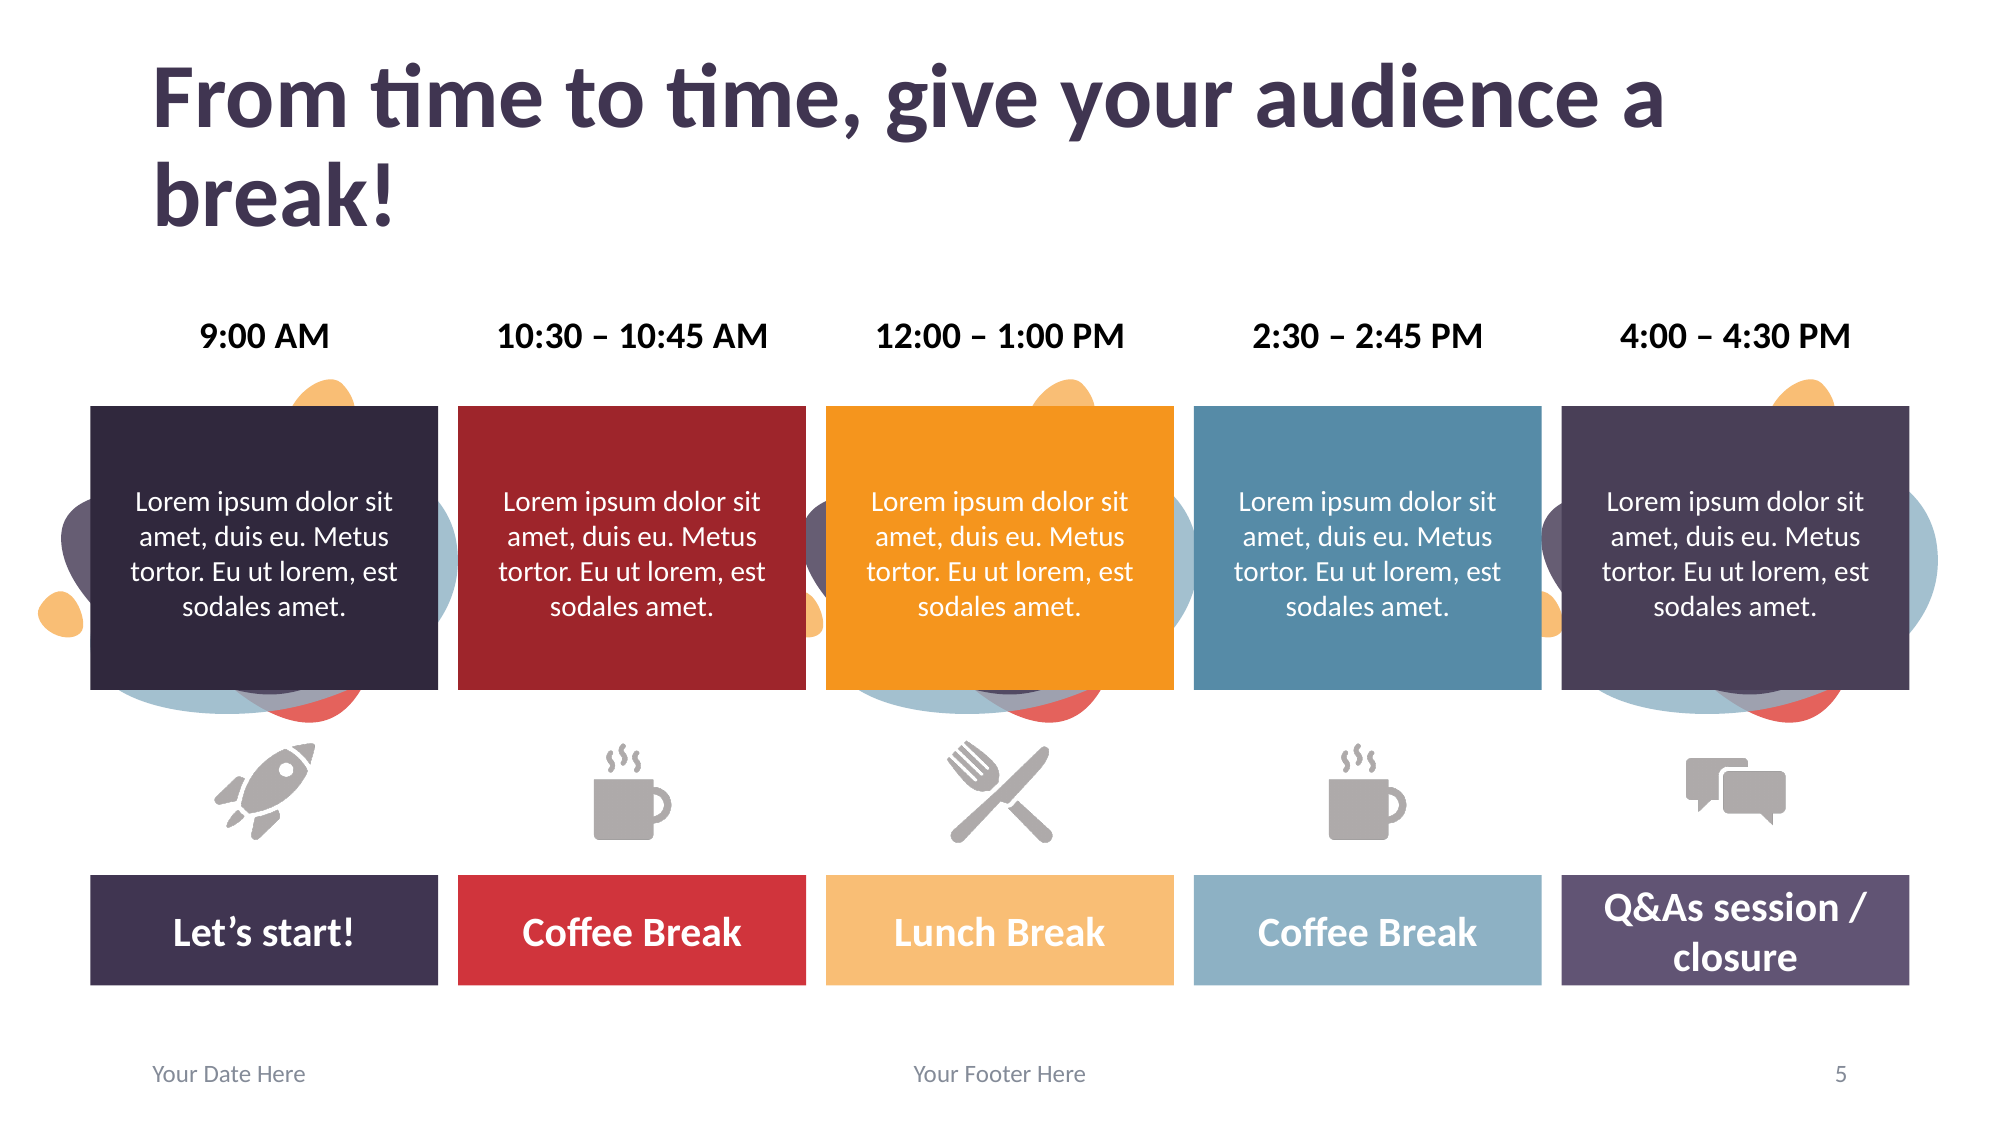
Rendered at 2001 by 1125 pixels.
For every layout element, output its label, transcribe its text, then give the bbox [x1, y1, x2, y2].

picture [940, 734, 1059, 850]
picture [205, 734, 324, 850]
text_box Coffee Break [457, 874, 807, 986]
text_box Coffee Break [1193, 874, 1543, 986]
text_box Lorem ipsum dolor sit amet, duis eu. Metus tortor. Eu ut lorem, est sodales amet. [496, 482, 769, 623]
text_box 12:00 – 1:00 PM [858, 303, 1143, 364]
title From time to time, give your audience a break! [137, 54, 1863, 241]
text_box 2:30 – 2:45 PM [1235, 303, 1501, 364]
text_box Q&As session / closure [1561, 874, 1911, 986]
text_box 4:00 – 4:30 PM [1603, 303, 1869, 364]
picture [1308, 734, 1427, 850]
picture [1676, 734, 1795, 850]
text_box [37, 379, 458, 723]
text_box 9:00 AM [182, 303, 346, 364]
text_box Lorem ipsum dolor sit amet, duis eu. Metus tortor. Eu ut lorem, est sodales amet. [1231, 482, 1504, 623]
text_box [458, 405, 777, 691]
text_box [777, 379, 1198, 723]
footer Your Footer Here [662, 1042, 1338, 1103]
text_box [1198, 405, 1517, 691]
text_box Let’s start! [89, 874, 439, 986]
text_box Lunch Break [825, 874, 1175, 986]
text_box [1517, 379, 1938, 723]
text_box 10:30 – 10:45 AM [479, 303, 786, 364]
picture [573, 734, 692, 850]
slide_number Your Date Here [137, 1042, 588, 1103]
slide_number 5 [1412, 1042, 1863, 1103]
